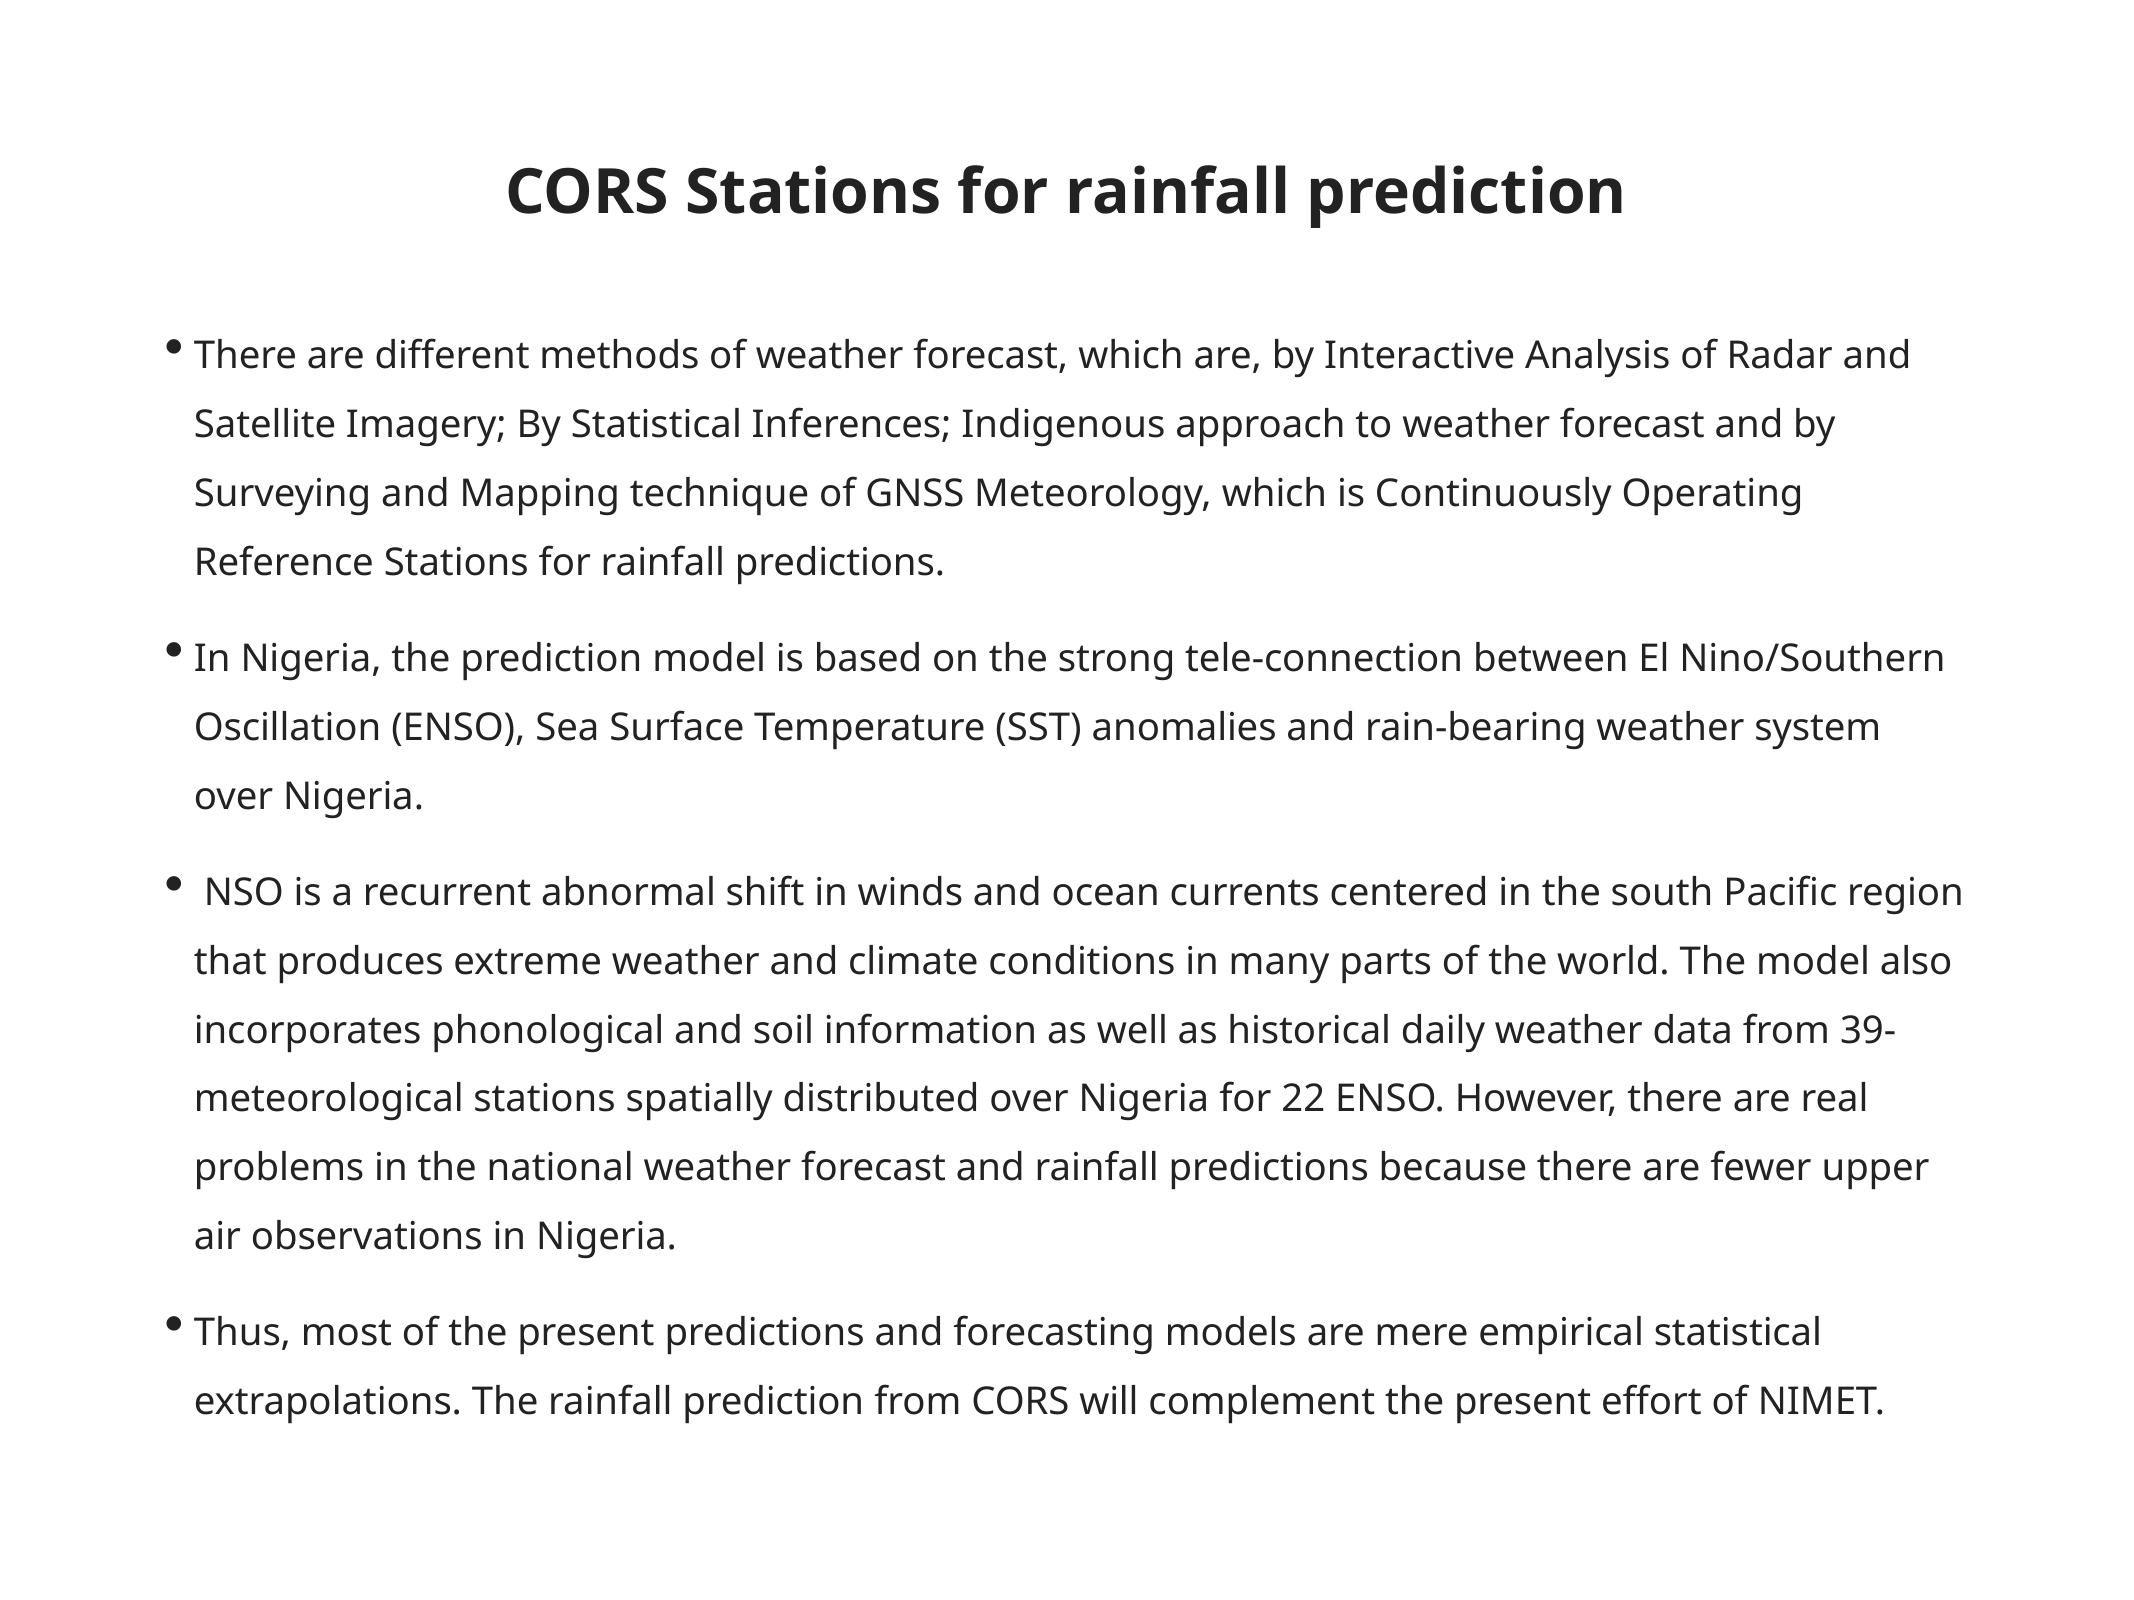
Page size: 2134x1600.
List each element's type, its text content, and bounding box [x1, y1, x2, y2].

list There are different methods of weather forecast, which are, by Interactive Analysis of Radar and Satellite Imagery; By Statistical Inferences; Indigenous approach to weather forecast and by Surveying and Mapping technique of GNSS Meteorology, which is Continuously Operating Reference Stations for rainfall predictions. In Nigeria, the prediction model is based on the strong tele-connection between El Nino/Southern Oscillation (ENSO), Sea Surface Temperature (SST) anomalies and rain-bearing weather system over Nigeria. NSO is a recurrent abnormal shift in winds and ocean currents centered in the south Pacific region that produces extreme weather and climate conditions in many parts of the world. The model also incorporates phonological and soil information as well as historical daily weather data from 39-meteorological stations spatially distributed over Nigeria for 22 ENSO. However, there are real problems in the national weather forecast and rainfall predictions because there are fewer upper air observations in Nigeria. Thus, most of the present predictions and forecasting models are mere empirical statistical extrapolations. The rainfall prediction from CORS will complement the present effort of NIMET. [155, 272, 1978, 1457]
title CORS Stations for rainfall prediction [155, 41, 1978, 272]
